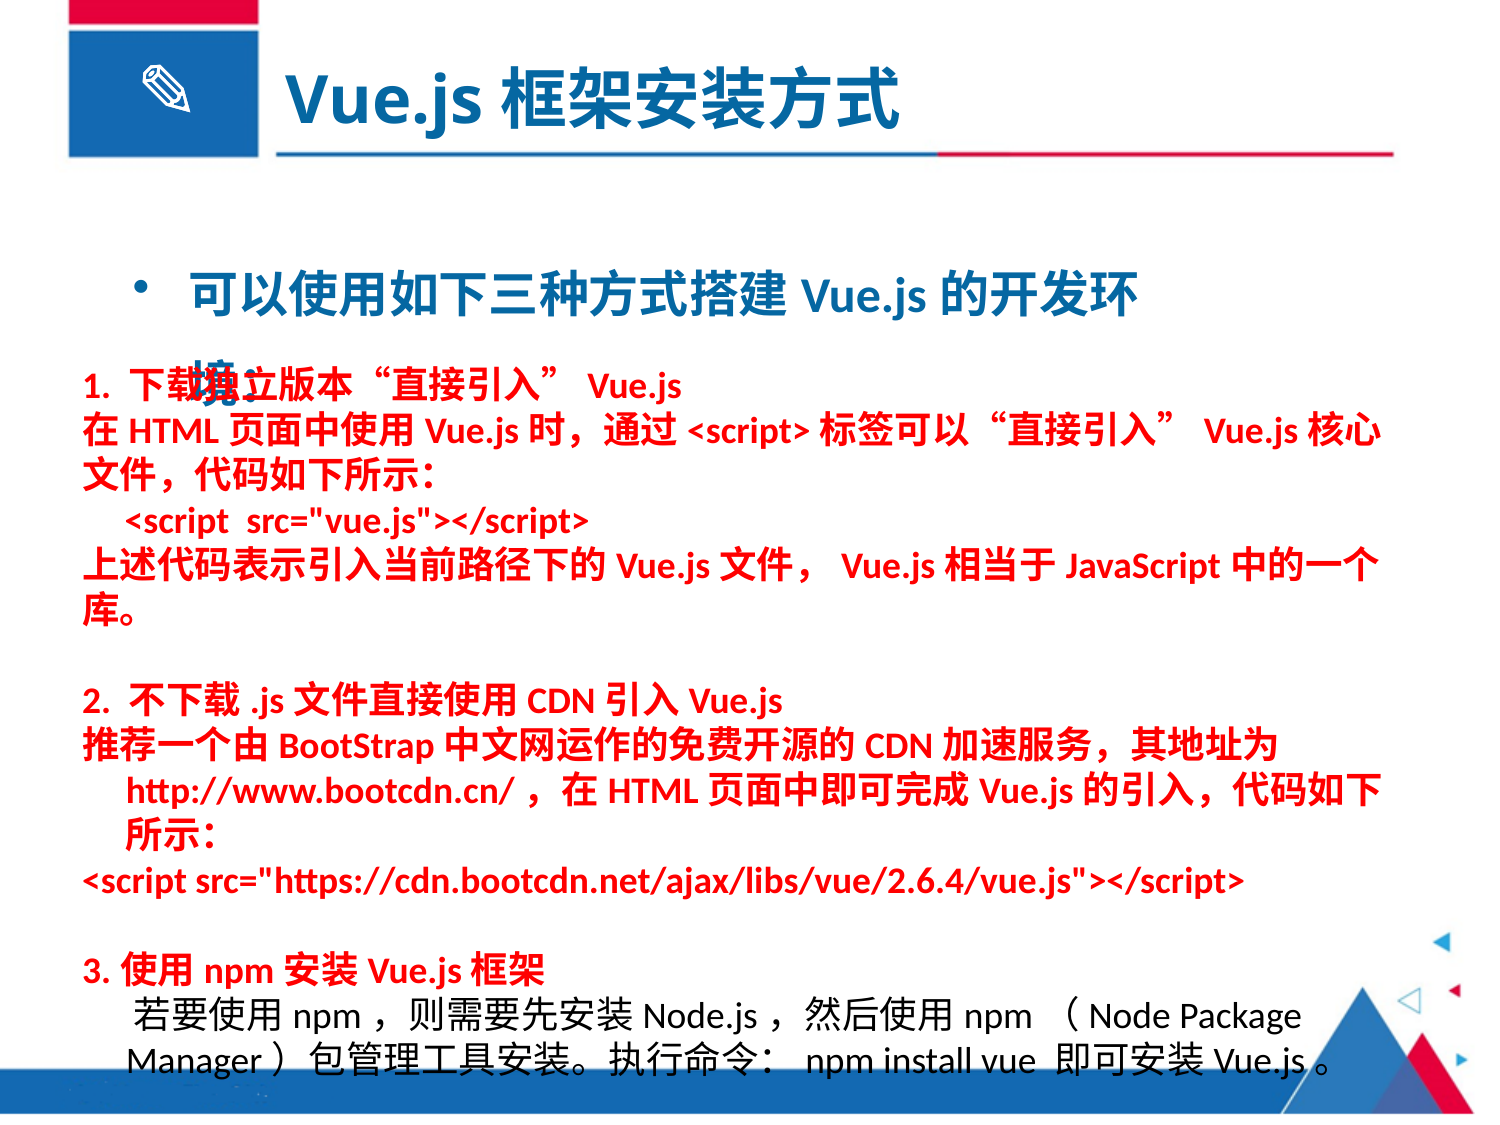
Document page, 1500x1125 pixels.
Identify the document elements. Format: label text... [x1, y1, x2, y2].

picture [0, 0, 1500, 1125]
text_box Vue.js框架安装方式 [271, 34, 1498, 160]
text_box 1. 下载独立版本“直接引入”Vue.js 在HTML页面中使用Vue.js时，通过<script>标签可以“直接引入”Vue.js核心文件，代码如下所示： <script src="vue.js"></script> 上述代码表示引入当前路径下的Vue.js文件，Vue.js相当于JavaScript中的一个库。 2. 不下载.js文件直接使用CDN引入Vue.js 推荐一个由BootStrap中文网运作的免费开源的CDN加速服务，其地址为http://www.bootcdn.cn/，在HTML页面中即可完成Vue.js的引入，代码如下所示： <script src="https://cdn.bootcdn.net/ajax/libs/vue/2.6.4/vue.js"></script> 3.使用npm安装Vue.js框架 若要使用npm，则需要先安装Node.js，然后使用npm（Node Package Manager）包管理工具安装。执行命令：npm install vue 即可安装Vue.js。 [67, 353, 1433, 1089]
text_box 可以使用如下三种方式搭建Vue.js的开发环境： [117, 224, 1187, 353]
